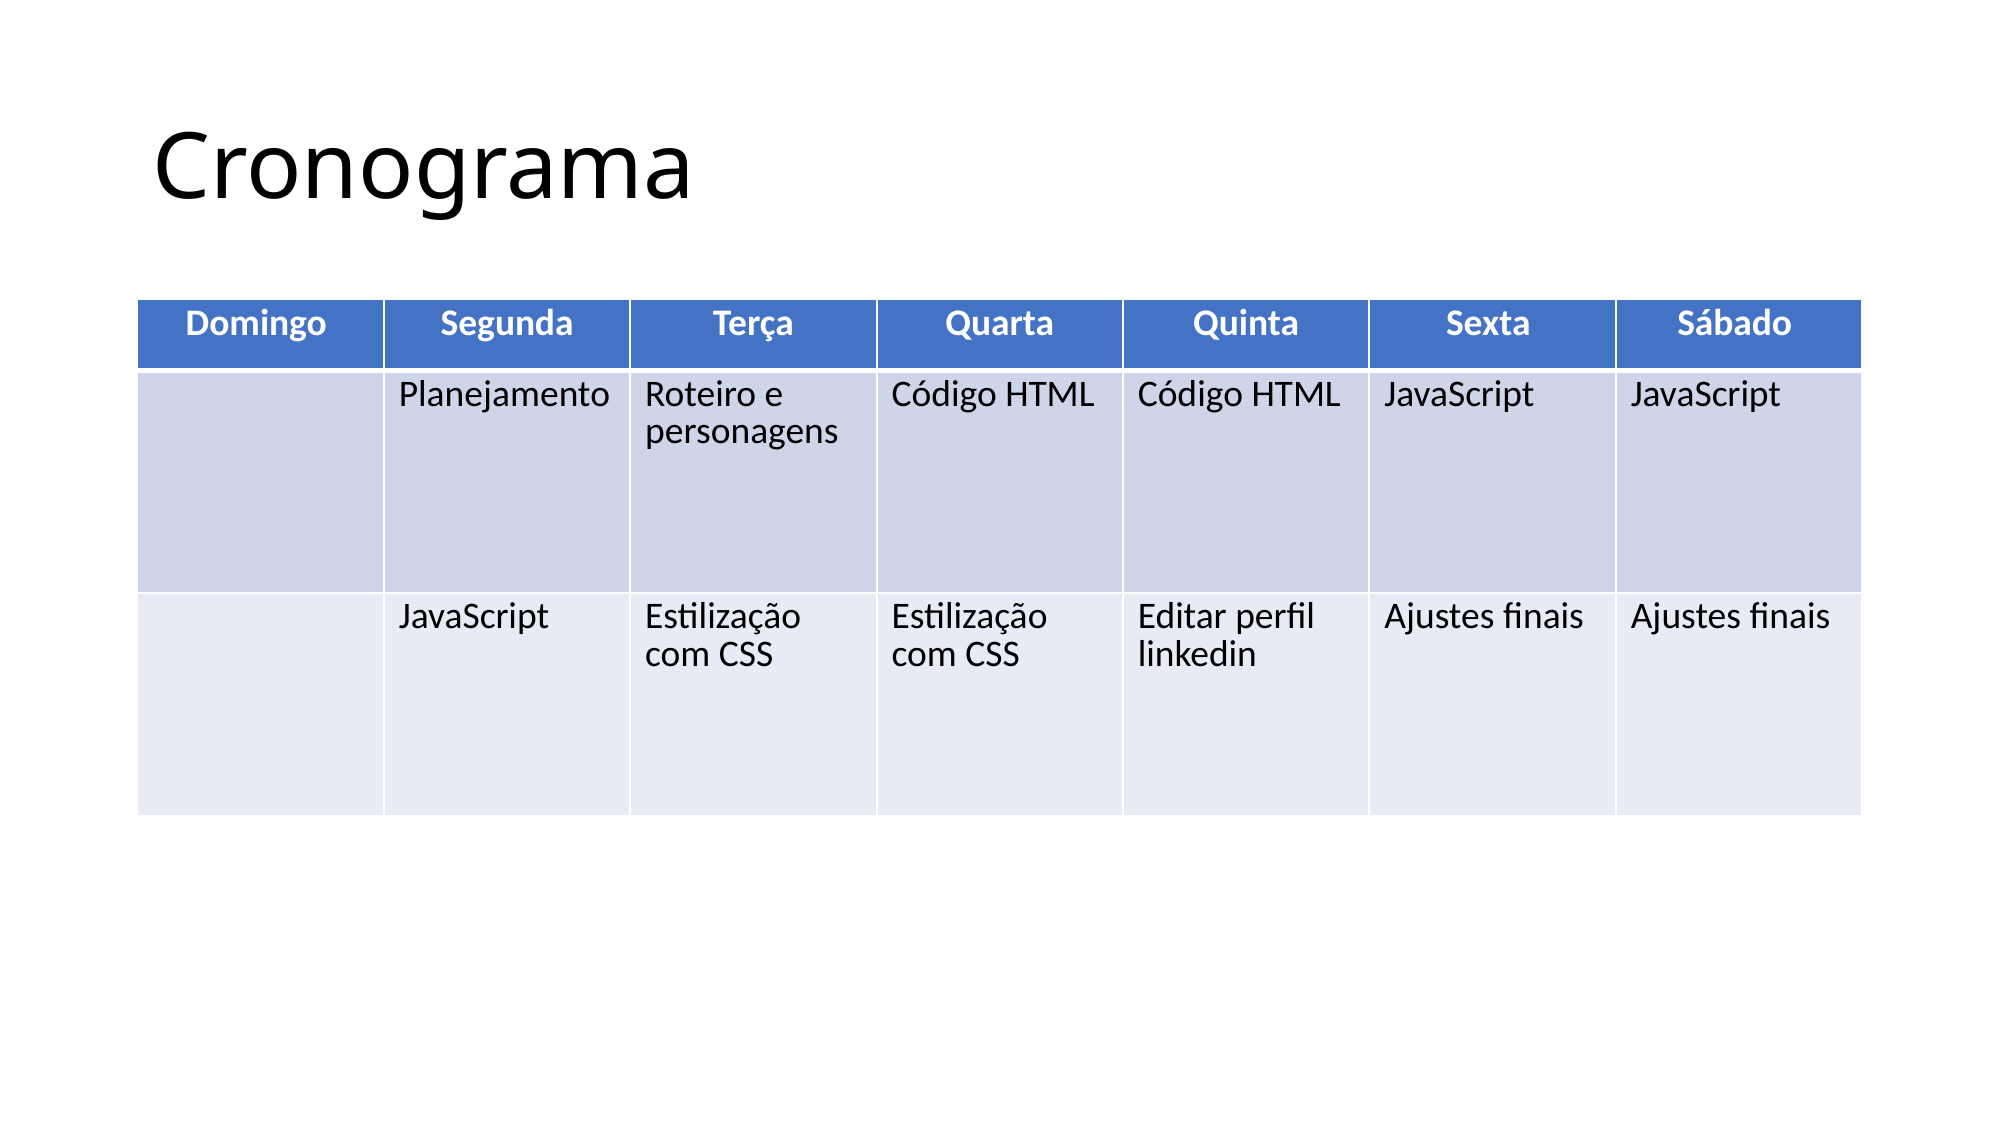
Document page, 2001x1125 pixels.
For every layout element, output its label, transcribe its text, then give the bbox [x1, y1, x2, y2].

table_cell JavaScript [385, 594, 629, 815]
table_header Sábado [1617, 300, 1861, 368]
title Cronograma [137, 59, 1863, 278]
table_cell Estilização com CSS [878, 594, 1122, 815]
table_cell Roteiro e personagens [631, 373, 876, 592]
table_header Terça [631, 300, 876, 368]
table_cell JavaScript [1370, 373, 1615, 592]
table_header Segunda [385, 300, 629, 368]
table_cell Planejamento [385, 373, 629, 592]
table_cell Estilização com CSS [631, 594, 876, 815]
table_header Sexta [1370, 300, 1615, 368]
table_cell [138, 373, 383, 592]
table_cell Ajustes finais [1617, 594, 1861, 815]
table_header Domingo [138, 300, 383, 368]
table_cell Código HTML [878, 373, 1122, 592]
table_header Quarta [878, 300, 1122, 368]
table_cell Código HTML [1124, 373, 1368, 592]
table_cell [138, 594, 383, 815]
table_header Quinta [1124, 300, 1368, 368]
table_cell Editar perfil linkedin [1124, 594, 1368, 815]
table_cell Ajustes finais [1370, 594, 1615, 815]
table_cell JavaScript [1617, 373, 1861, 592]
